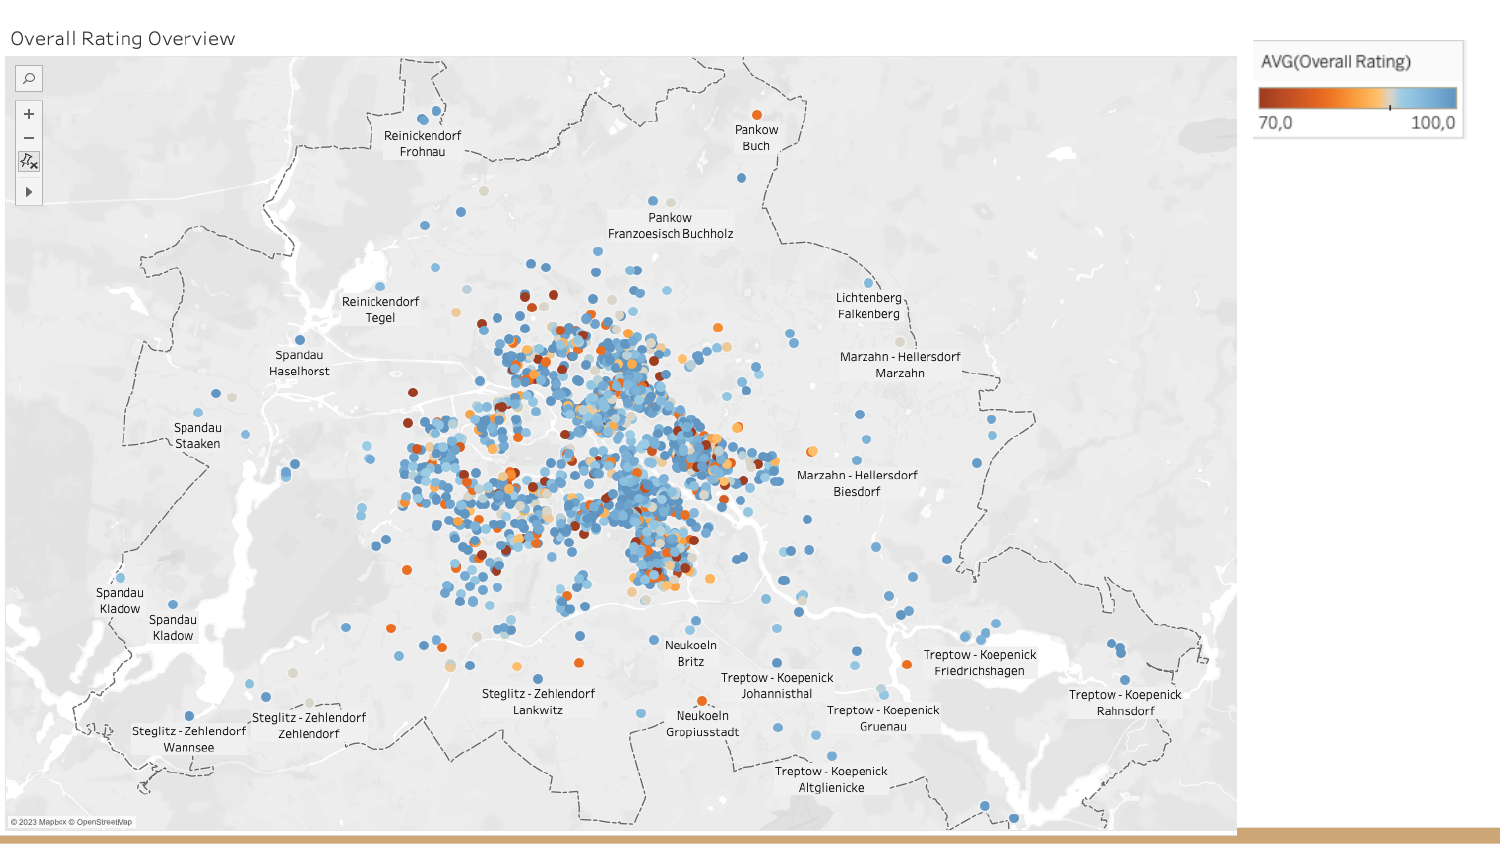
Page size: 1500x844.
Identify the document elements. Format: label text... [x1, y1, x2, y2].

title Data Insights [1240, 51, 1449, 189]
picture [0, 16, 1237, 836]
picture [1252, 40, 1468, 141]
